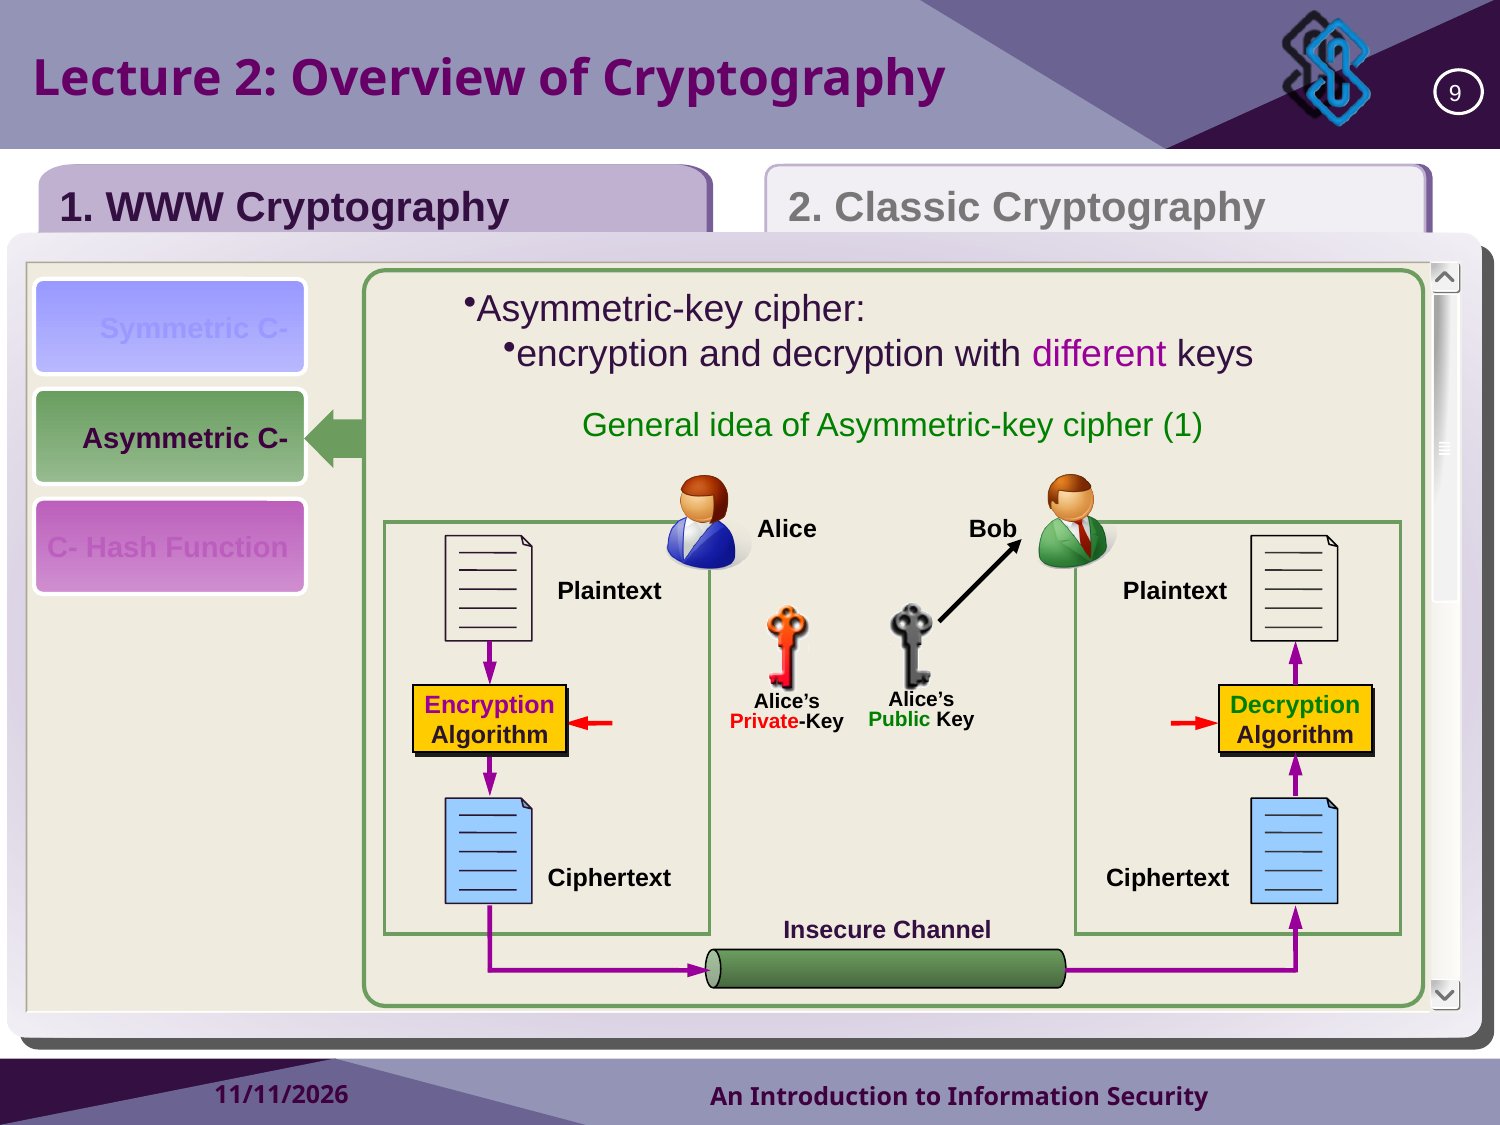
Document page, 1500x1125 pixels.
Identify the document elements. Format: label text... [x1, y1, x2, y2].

slide_number 9 [1433, 68, 1484, 116]
picture [1025, 473, 1122, 570]
picture [660, 473, 757, 571]
title Lecture 2: Overview of Cryptography [17, 31, 1058, 121]
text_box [445, 535, 533, 642]
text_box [1250, 535, 1338, 642]
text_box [22, 258, 1465, 1016]
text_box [1218, 684, 1375, 757]
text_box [412, 684, 569, 757]
picture [1268, 10, 1387, 129]
footer An Introduction to Information Security [695, 1073, 1412, 1118]
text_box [0, 159, 1500, 1059]
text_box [855, 597, 987, 737]
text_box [445, 797, 533, 904]
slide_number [199, 1073, 550, 1118]
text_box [1250, 797, 1338, 904]
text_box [721, 599, 852, 739]
